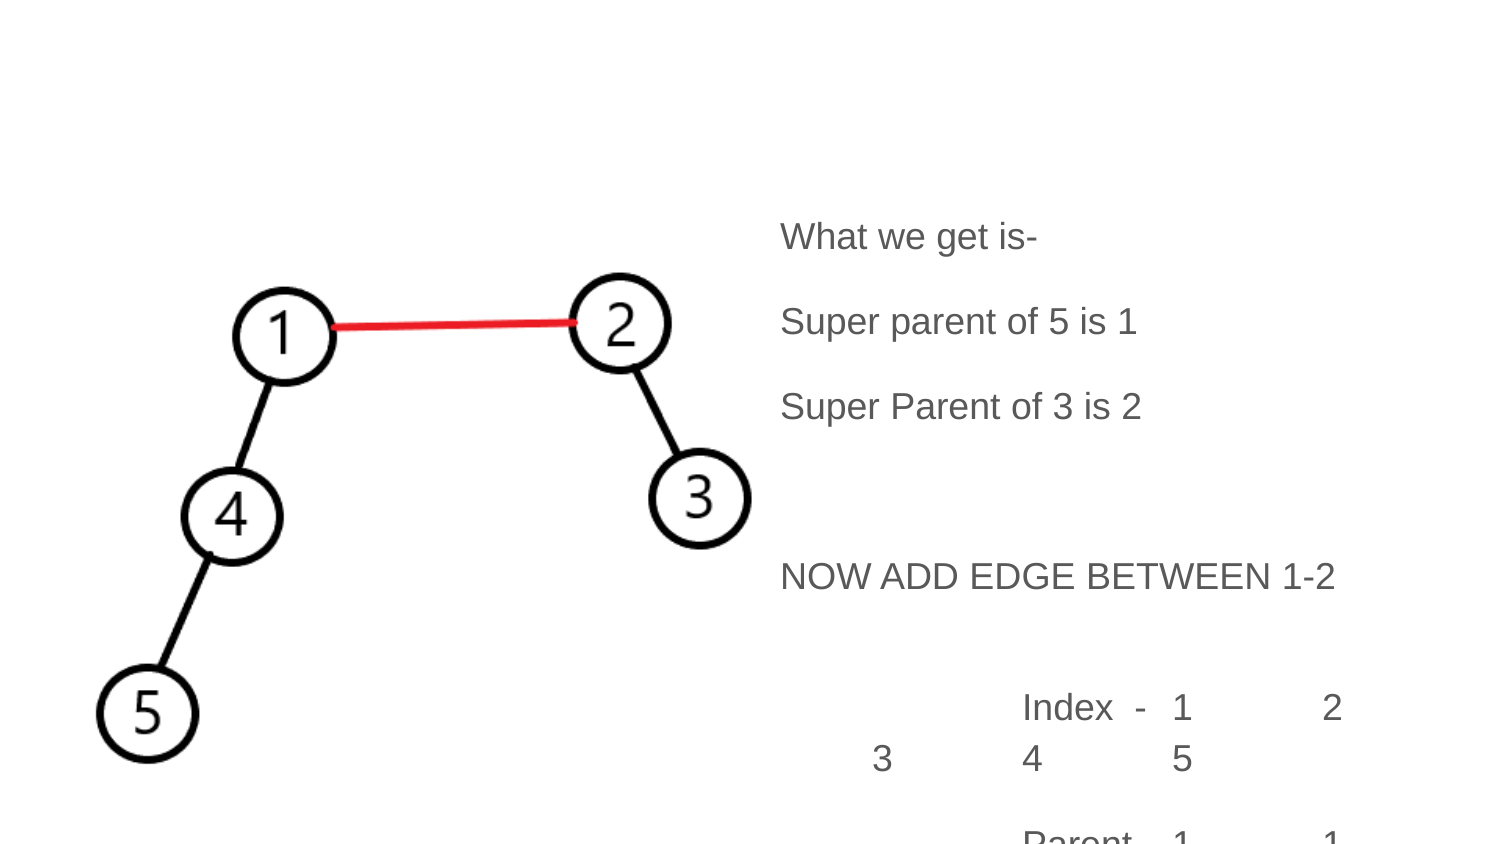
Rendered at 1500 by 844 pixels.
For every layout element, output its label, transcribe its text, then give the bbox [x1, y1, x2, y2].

picture [50, 190, 780, 786]
list What we get is- Super parent of 5 is 1 Super Parent of 3 is 2 NOW ADD EDGE BETWEEN 1-2 [782, 190, 1449, 750]
list Index - 1 2 3 4 5 Parent- 1 1 2 1 4 [707, 661, 1393, 812]
